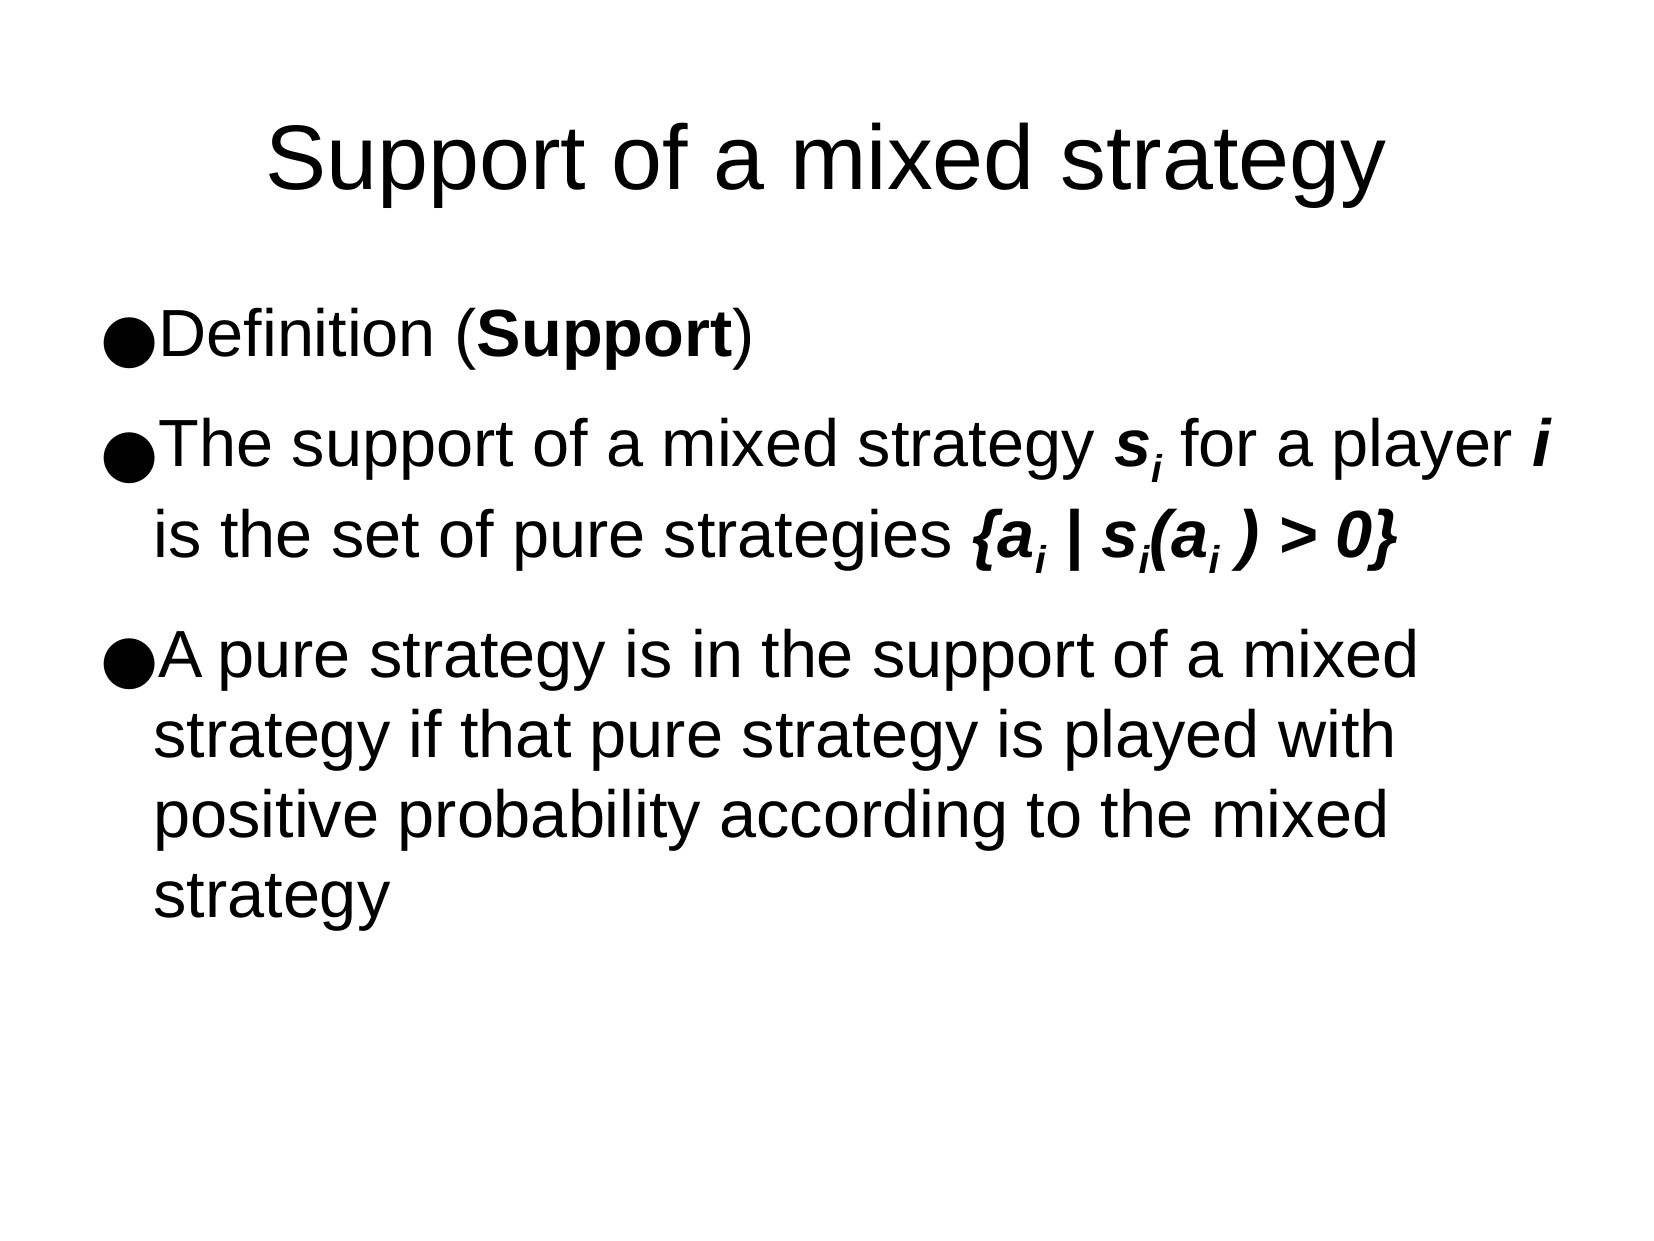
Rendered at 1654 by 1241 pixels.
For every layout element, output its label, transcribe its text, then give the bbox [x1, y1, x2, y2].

text_box Definition (Support) The support of a mixed strategy si for a player i is the set of pure strategies {ai | si(ai ) > 0} A pure strategy is in the support of a mixed strategy if that pure strategy is played with positive probability according to the mixed strategy [82, 290, 1571, 1010]
text_box Support of a mixed strategy [82, 49, 1571, 257]
